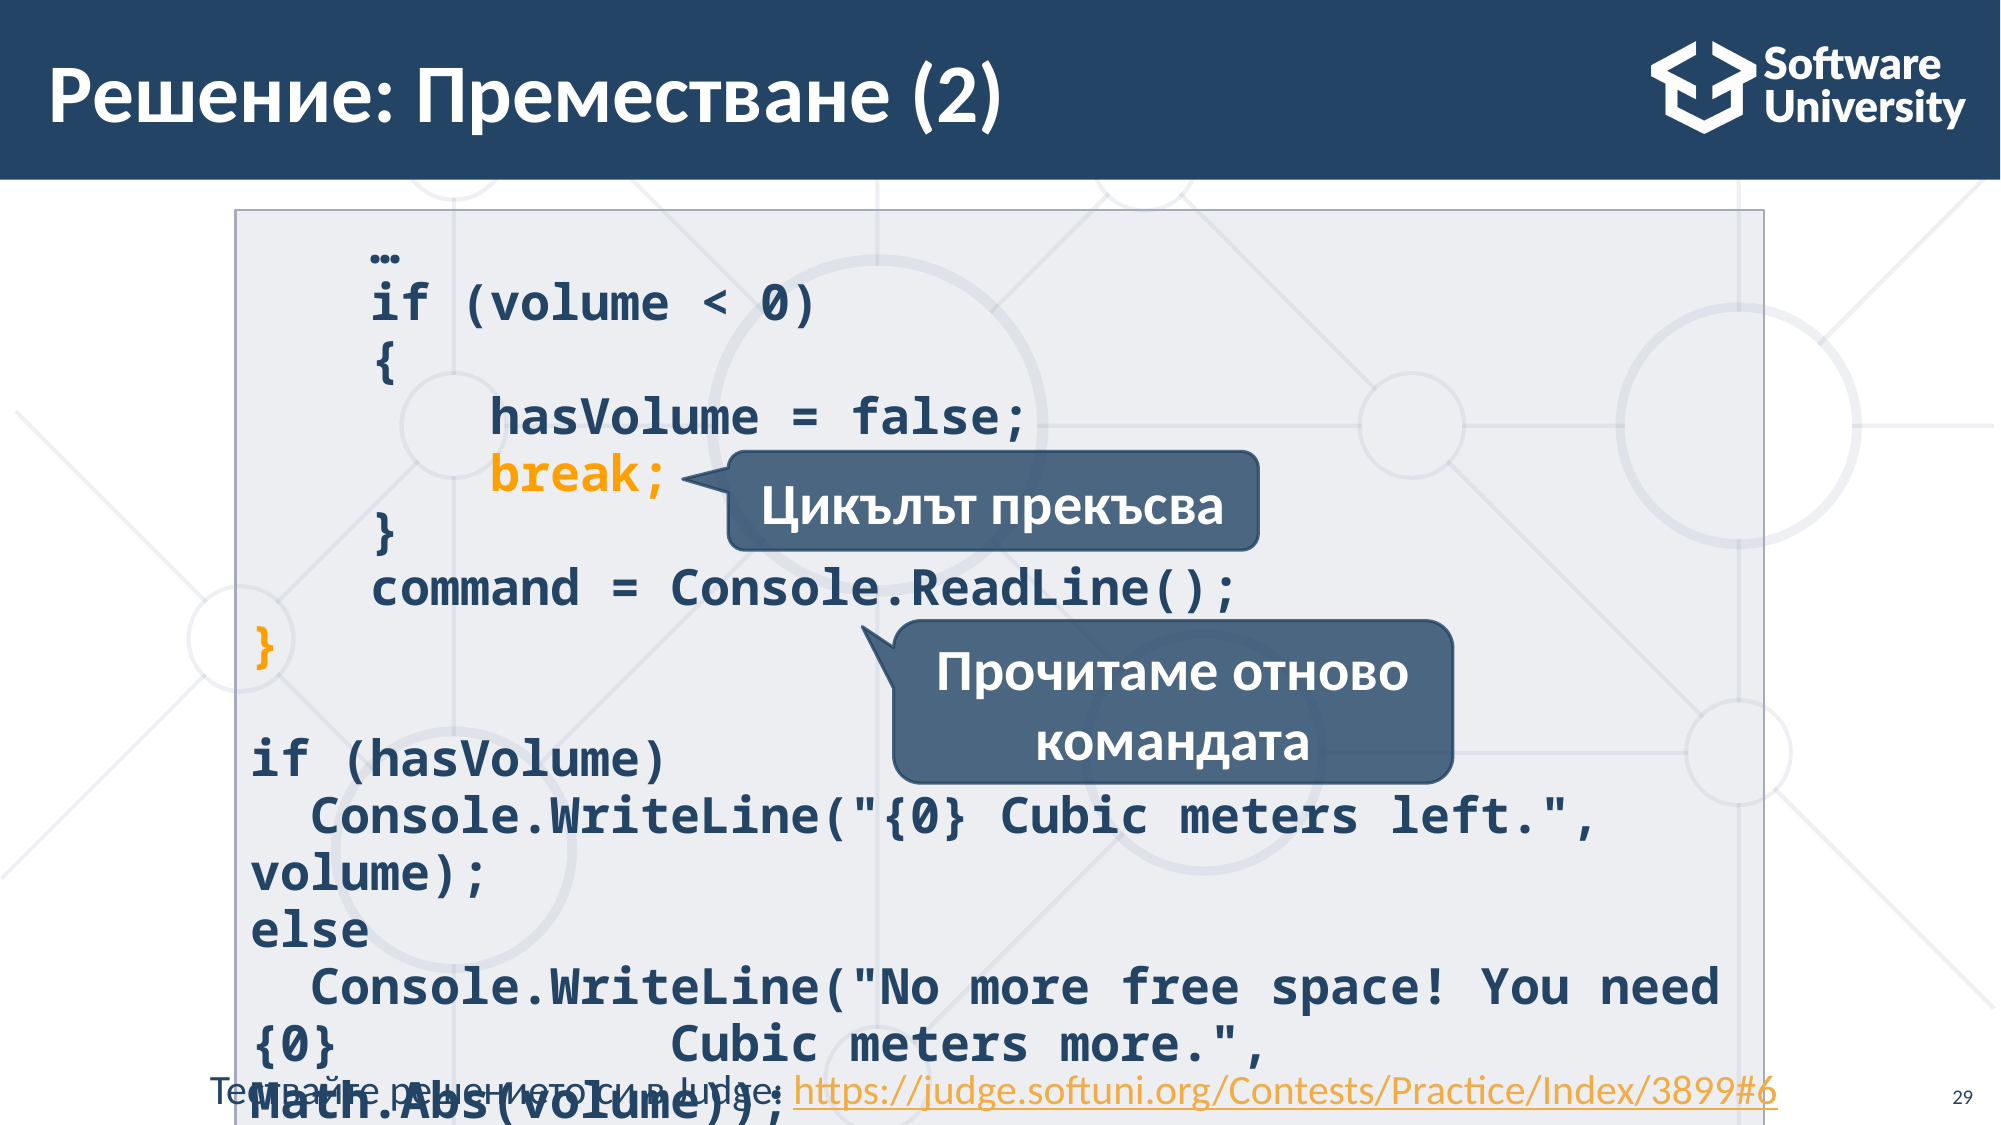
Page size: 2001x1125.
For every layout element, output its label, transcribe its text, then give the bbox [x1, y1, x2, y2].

text_box … if (volume < 0) { hasVolume = false; break; } command = Console.ReadLine(); } if (hasVolume) Console.WriteLine("{0} Cubic meters left.", volume); else Console.WriteLine("No more free space! You need {0} Cubic meters more.", Math.Abs(volume)); [235, 210, 1765, 1055]
text_box … if (volume < 0) { hasVolume = false; break; } command = Console.ReadLine(); } if (hasVolume) Console.WriteLine("{0} Cubic meters left.", volume); else Console.WriteLine("No more free space! You need {0} Cubic meters more.", Math.Abs(volume)); [235, 1121, 1765, 1125]
slide_number 29 [1927, 1067, 1989, 1117]
text_box Тествайте решението си в Judge: https://judge.softuni.org/Contests/Practice/Index/3899#6 [173, 1055, 1816, 1121]
text_box Прочитаме отново командата [860, 618, 1455, 786]
picture [1651, 41, 1966, 134]
title Решение: Преместване (2) [31, 16, 1625, 162]
text_box Цикълът прекъсва [680, 449, 1261, 553]
